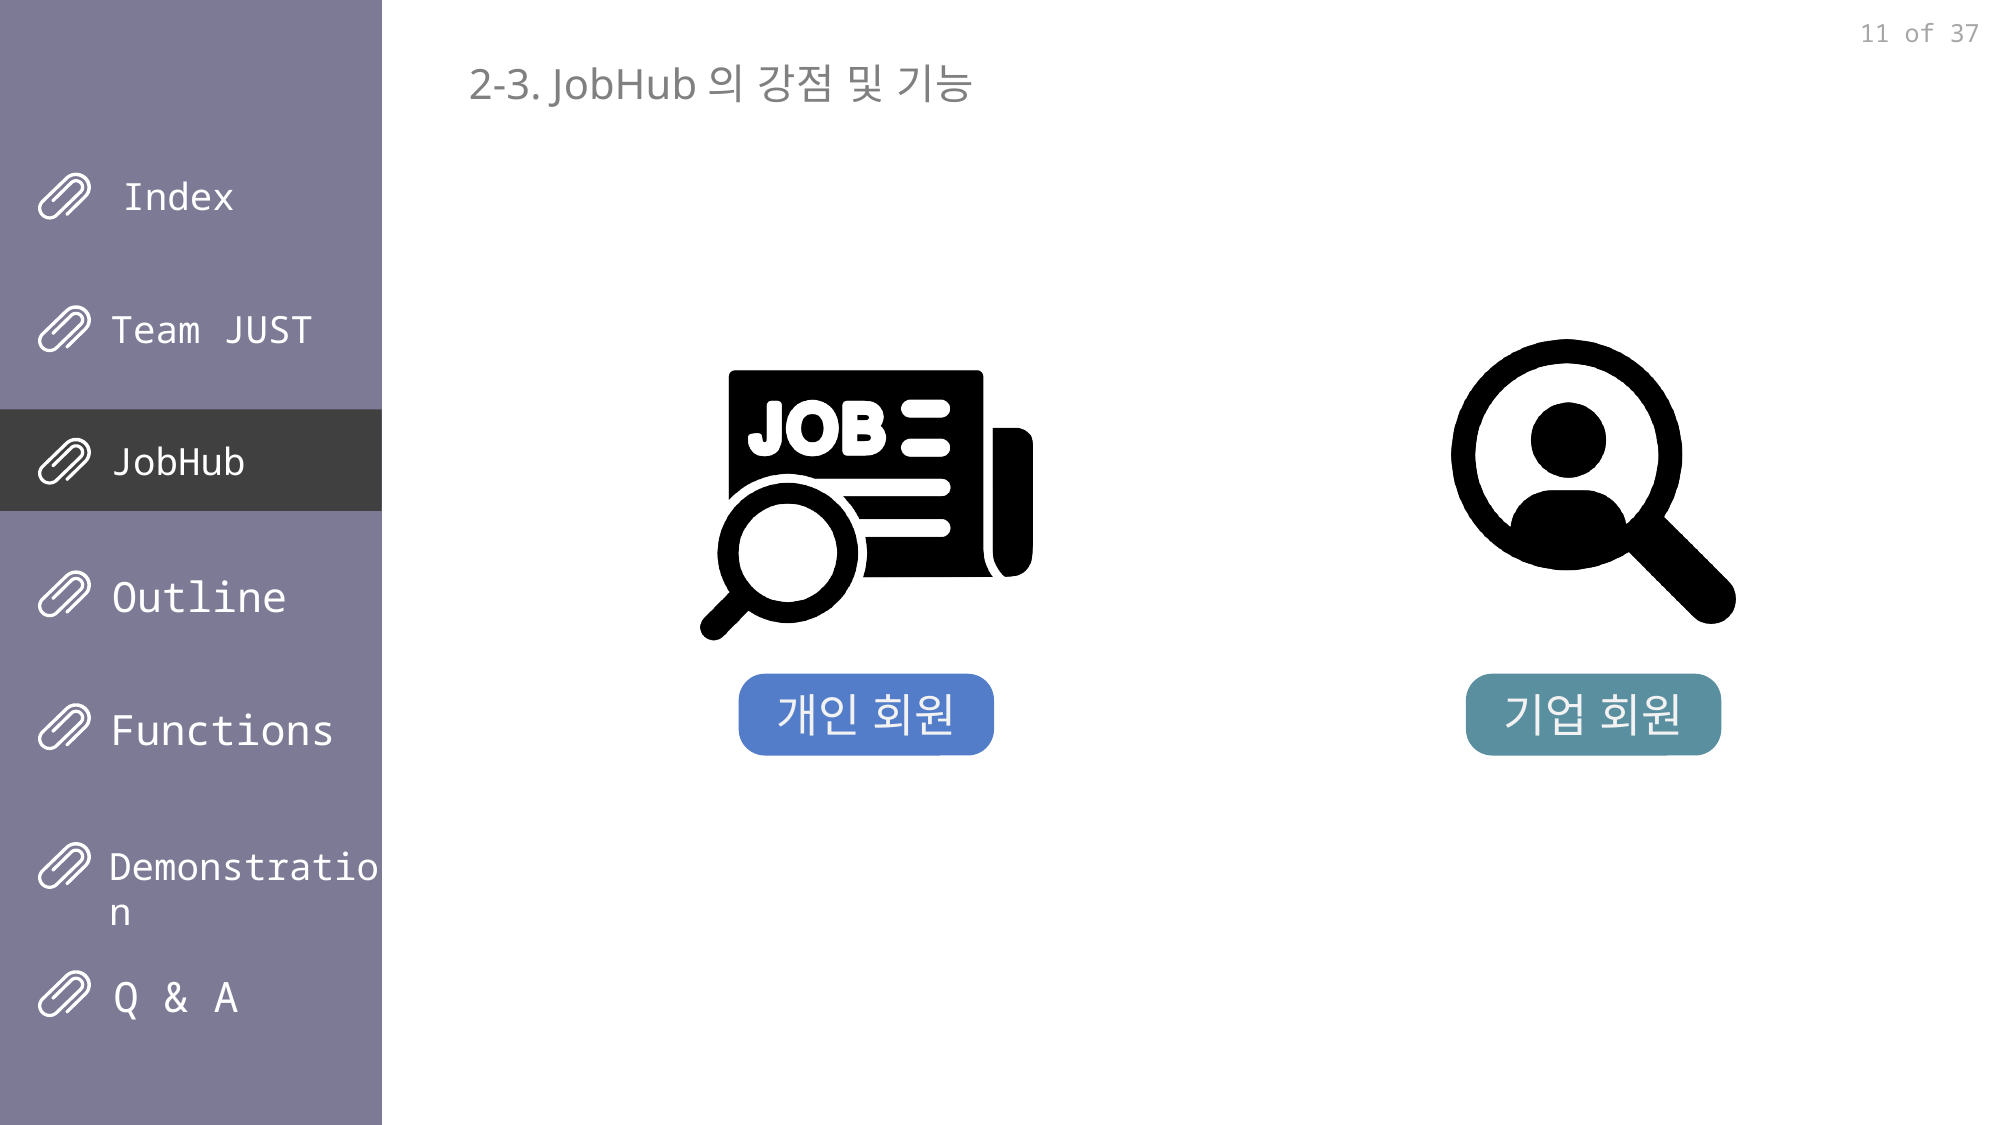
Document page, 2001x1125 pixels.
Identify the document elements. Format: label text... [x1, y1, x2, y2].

text_box [38, 172, 91, 220]
text_box Demonstration [94, 835, 408, 940]
text_box [38, 570, 91, 618]
picture [700, 339, 1033, 672]
text_box [38, 305, 91, 353]
text_box Functions [95, 696, 371, 762]
text_box 2-3. JobHub의 강점 및 기능 [454, 50, 1079, 116]
picture [1451, 339, 1736, 624]
text_box 11 of 37 [1837, 10, 2000, 56]
text_box Q & A [98, 963, 373, 1029]
text_box JobHub [95, 430, 371, 491]
text_box Index [107, 165, 382, 226]
text_box [38, 842, 91, 889]
text_box Outline [97, 563, 372, 629]
text_box [38, 437, 91, 485]
text_box [38, 703, 91, 751]
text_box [729, 673, 1004, 806]
text_box [0, 408, 383, 512]
text_box [0, 0, 383, 408]
text_box [38, 970, 91, 1018]
text_box [0, 512, 383, 1125]
text_box Team JUST [95, 298, 371, 359]
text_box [1456, 673, 1731, 806]
